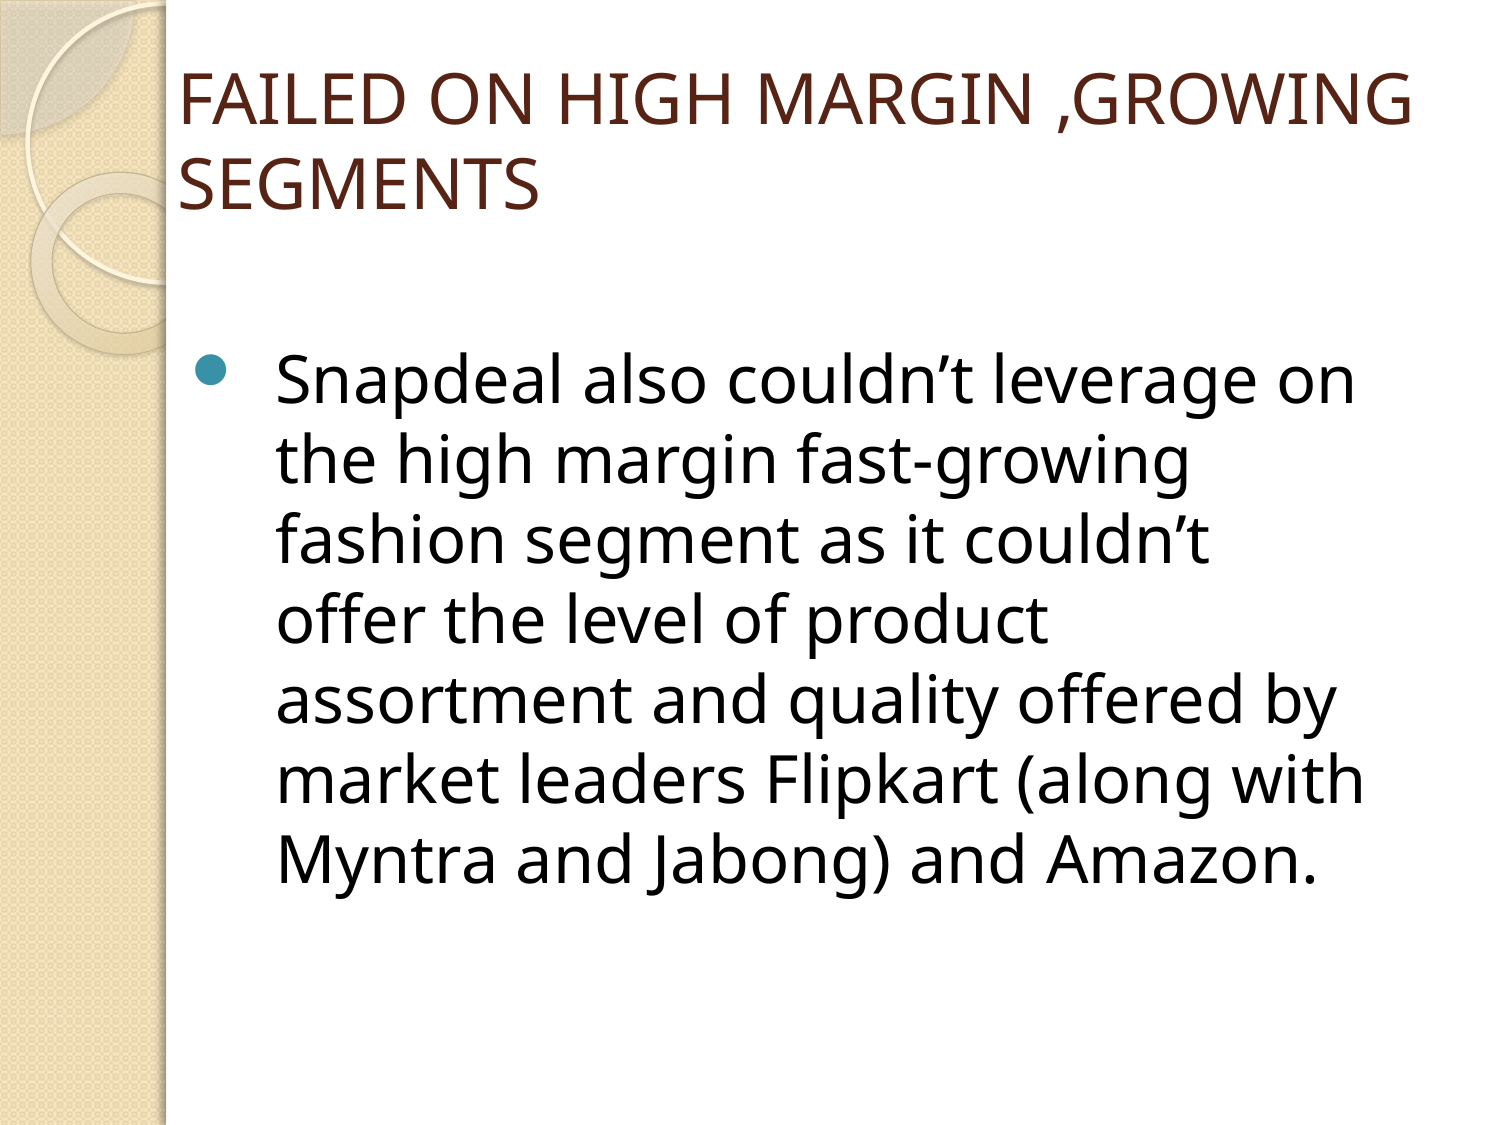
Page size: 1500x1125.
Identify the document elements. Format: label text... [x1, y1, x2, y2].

list Snapdeal also couldn’t leverage on the high margin fast-growing fashion segment as it couldn’t offer the level of product assortment and quality offered by market leaders Flipkart (along with Myntra and Jabong) and Amazon. [162, 237, 1393, 1025]
title FAILED ON HIGH MARGIN ,GROWING SEGMENTS [162, 45, 1466, 233]
